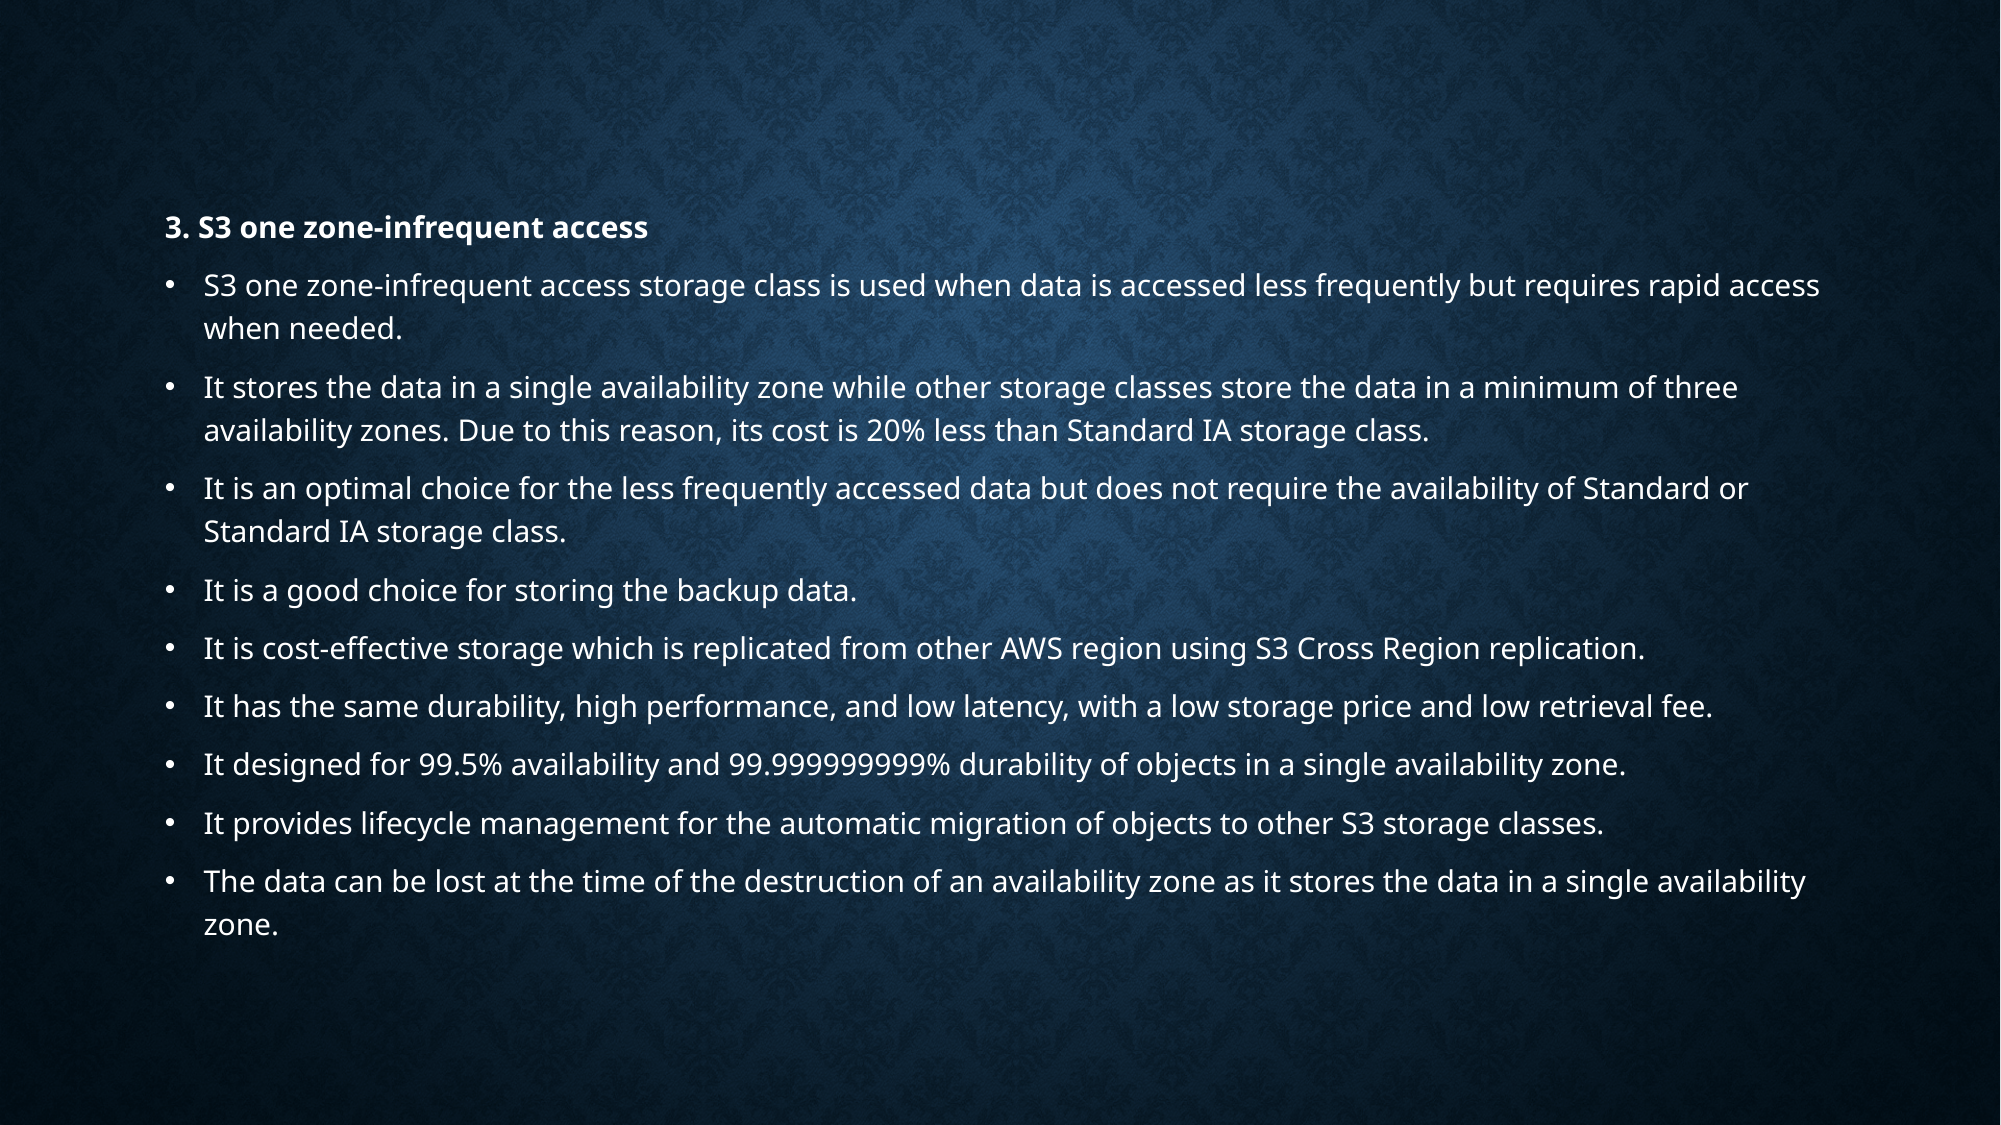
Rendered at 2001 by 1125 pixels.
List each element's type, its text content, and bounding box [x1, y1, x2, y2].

list 3. S3 one zone-infrequent access S3 one zone-infrequent access storage class is used when data is accessed less frequently but requires rapid access when needed. It stores the data in a single availability zone while other storage classes store the data in a minimum of three availability zones. Due to this reason, its cost is 20% less than Standard IA storage class. It is an optimal choice for the less frequently accessed data but does not require the availability of Standard or Standard IA storage class. It is a good choice for storing the backup data. It is cost-effective storage which is replicated from other AWS region using S3 Cross Region replication. It has the same durability, high performance, and low latency, with a low storage price and low retrieval fee. It designed for 99.5% availability and 99.999999999% durability of objects in a single availability zone. It provides lifecycle management for the automatic migration of objects to other S3 storage classes. The data can be lost at the time of the destruction of an availability zone as it stores the data in a single availability zone. [149, 193, 1849, 950]
